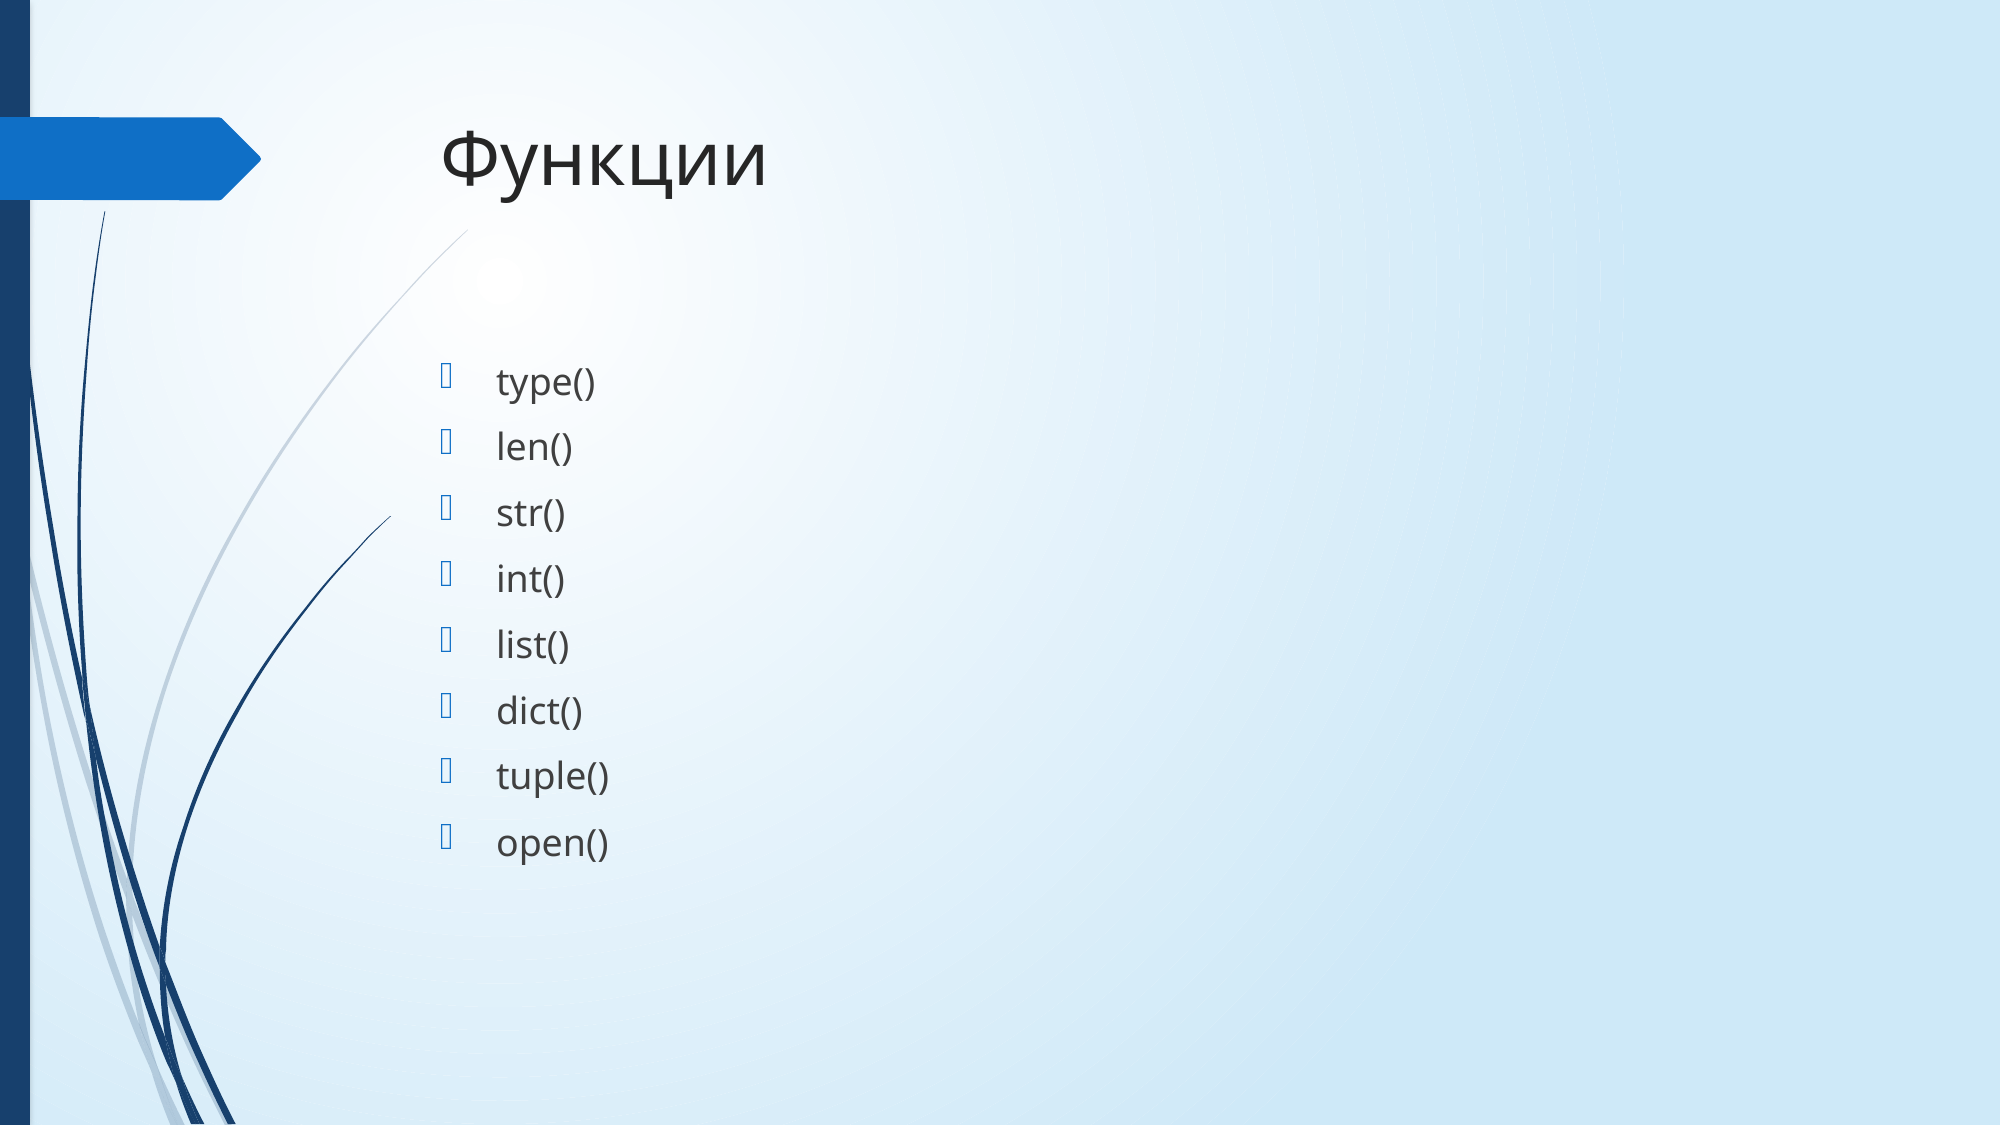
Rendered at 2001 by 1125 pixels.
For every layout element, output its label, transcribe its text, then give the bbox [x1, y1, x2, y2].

title Функции [425, 102, 1888, 313]
list type() len() str() int() list() dict() tuple() open() [424, 350, 1591, 970]
